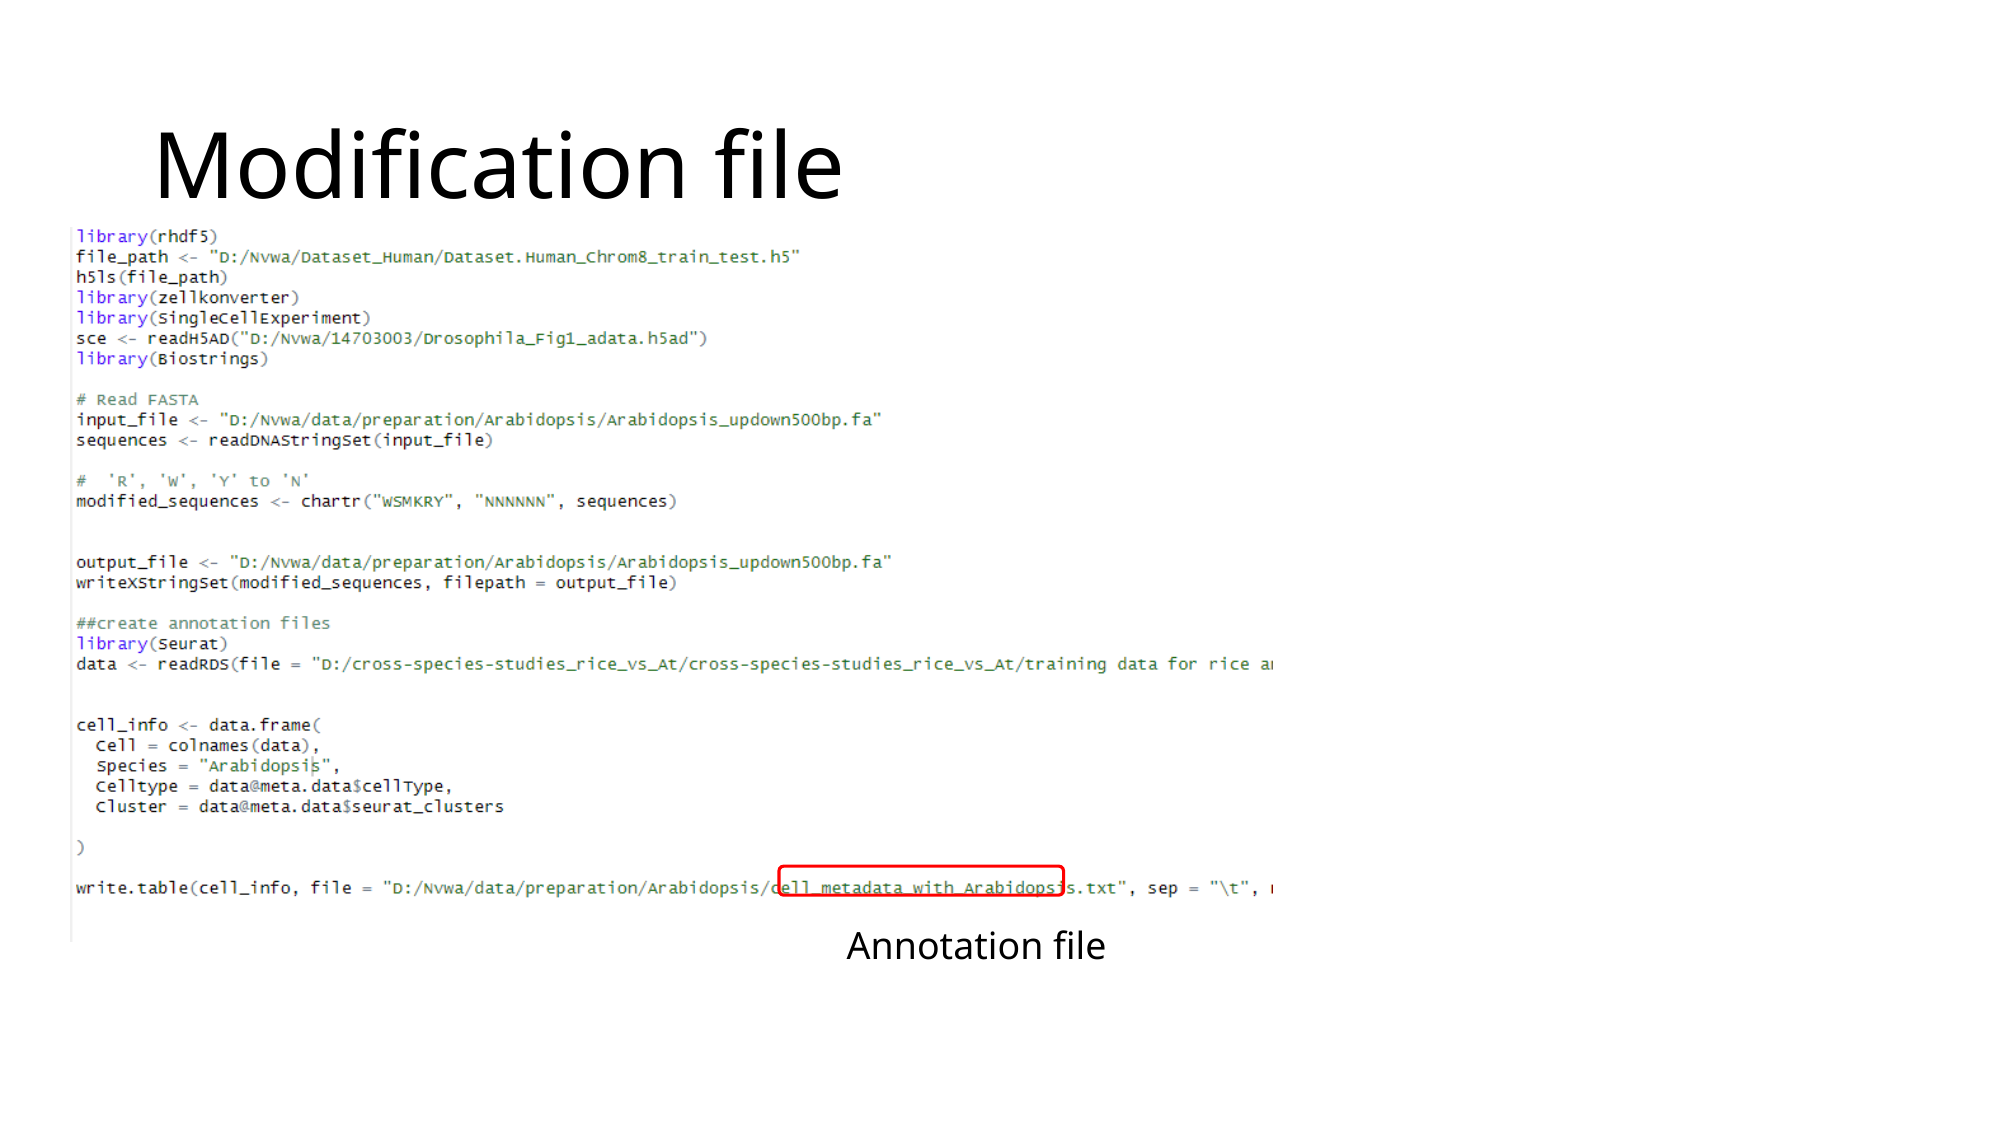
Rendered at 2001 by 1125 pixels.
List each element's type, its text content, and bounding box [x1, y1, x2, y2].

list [69, 226, 1274, 942]
text_box Annotation file [831, 942, 1122, 975]
title Modification file [137, 59, 1863, 278]
